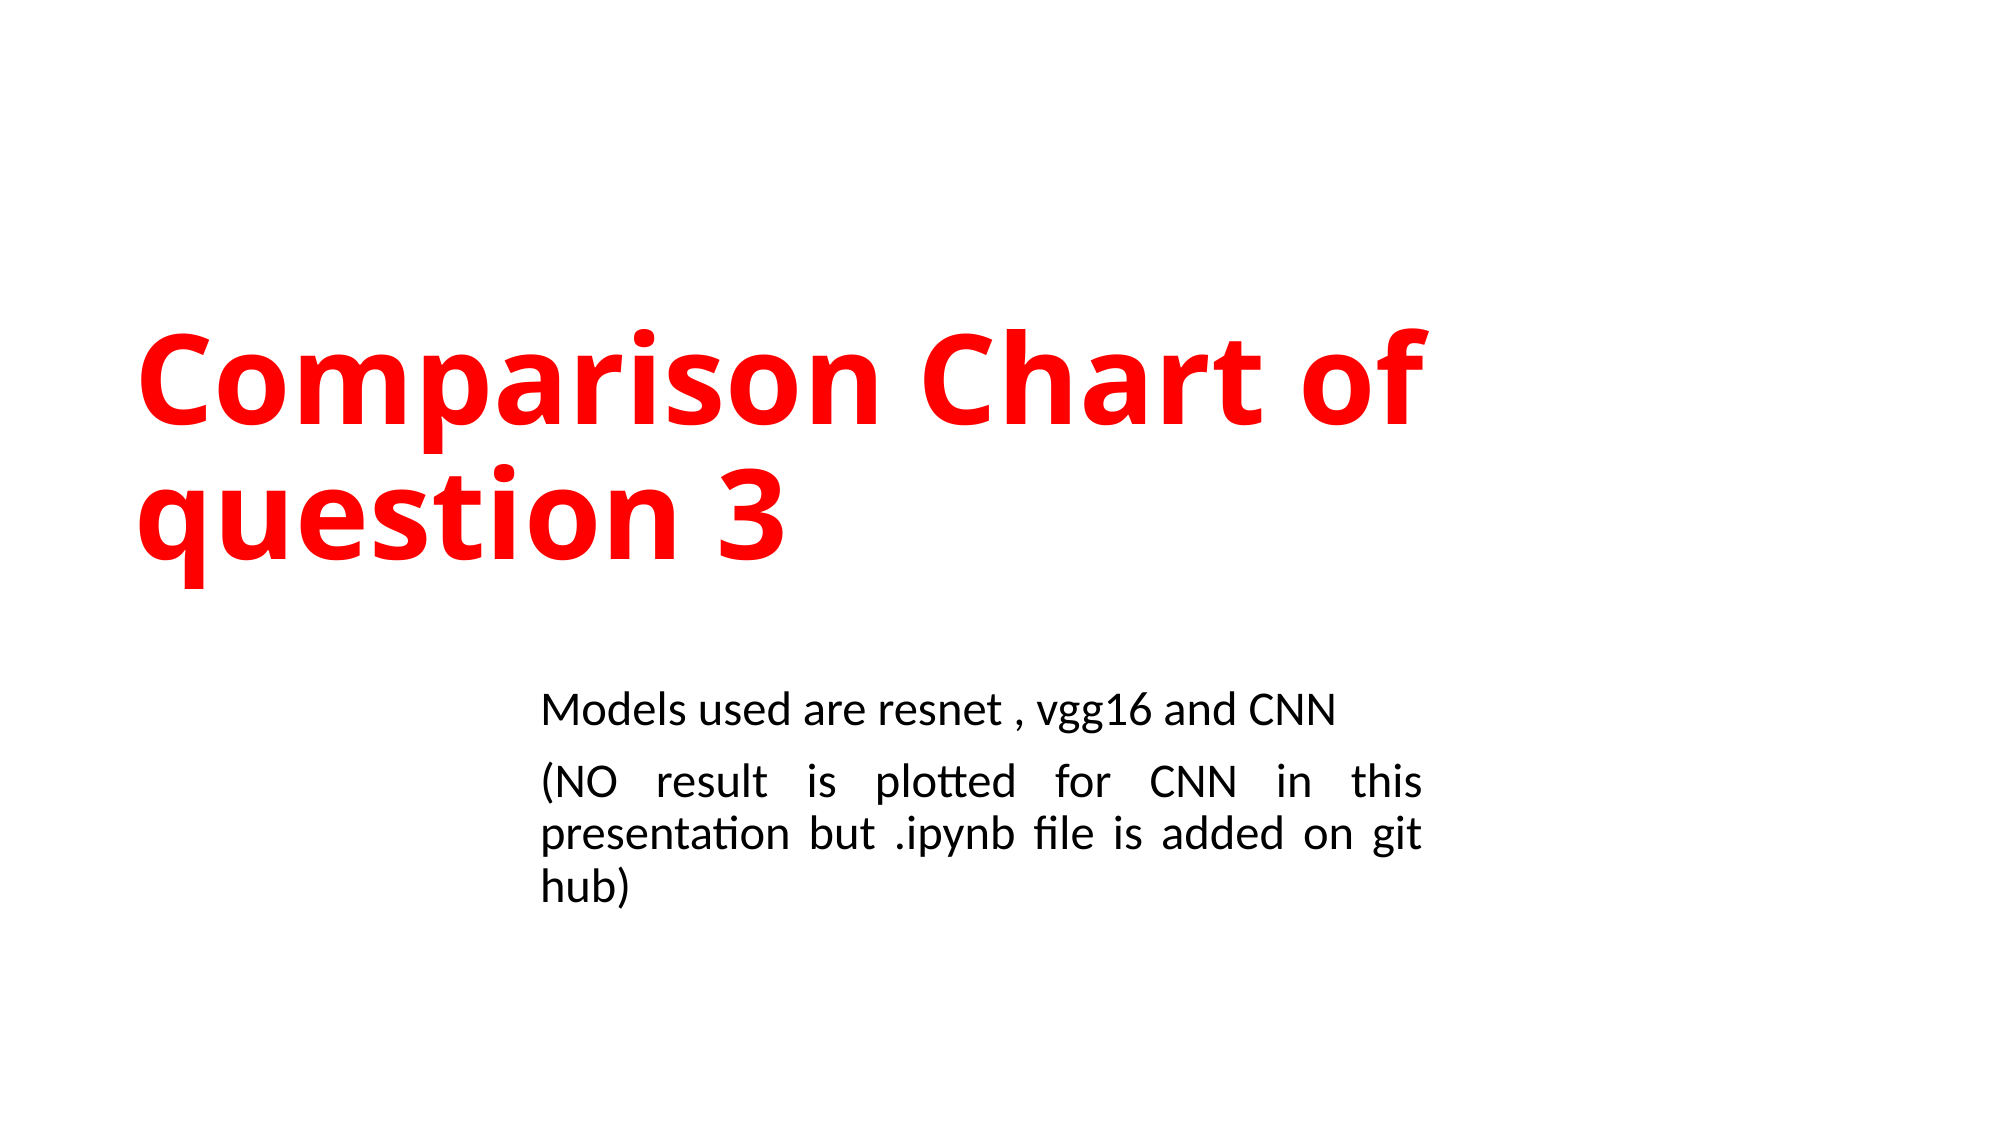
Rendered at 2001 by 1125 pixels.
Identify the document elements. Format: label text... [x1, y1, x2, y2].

list Models used are resnet , vgg16 and CNN (NO result is plotted for CNN in this presentation but .ipynb file is added on git hub) [525, 675, 1439, 922]
title Comparison Chart of question 3 [119, 389, 1845, 595]
